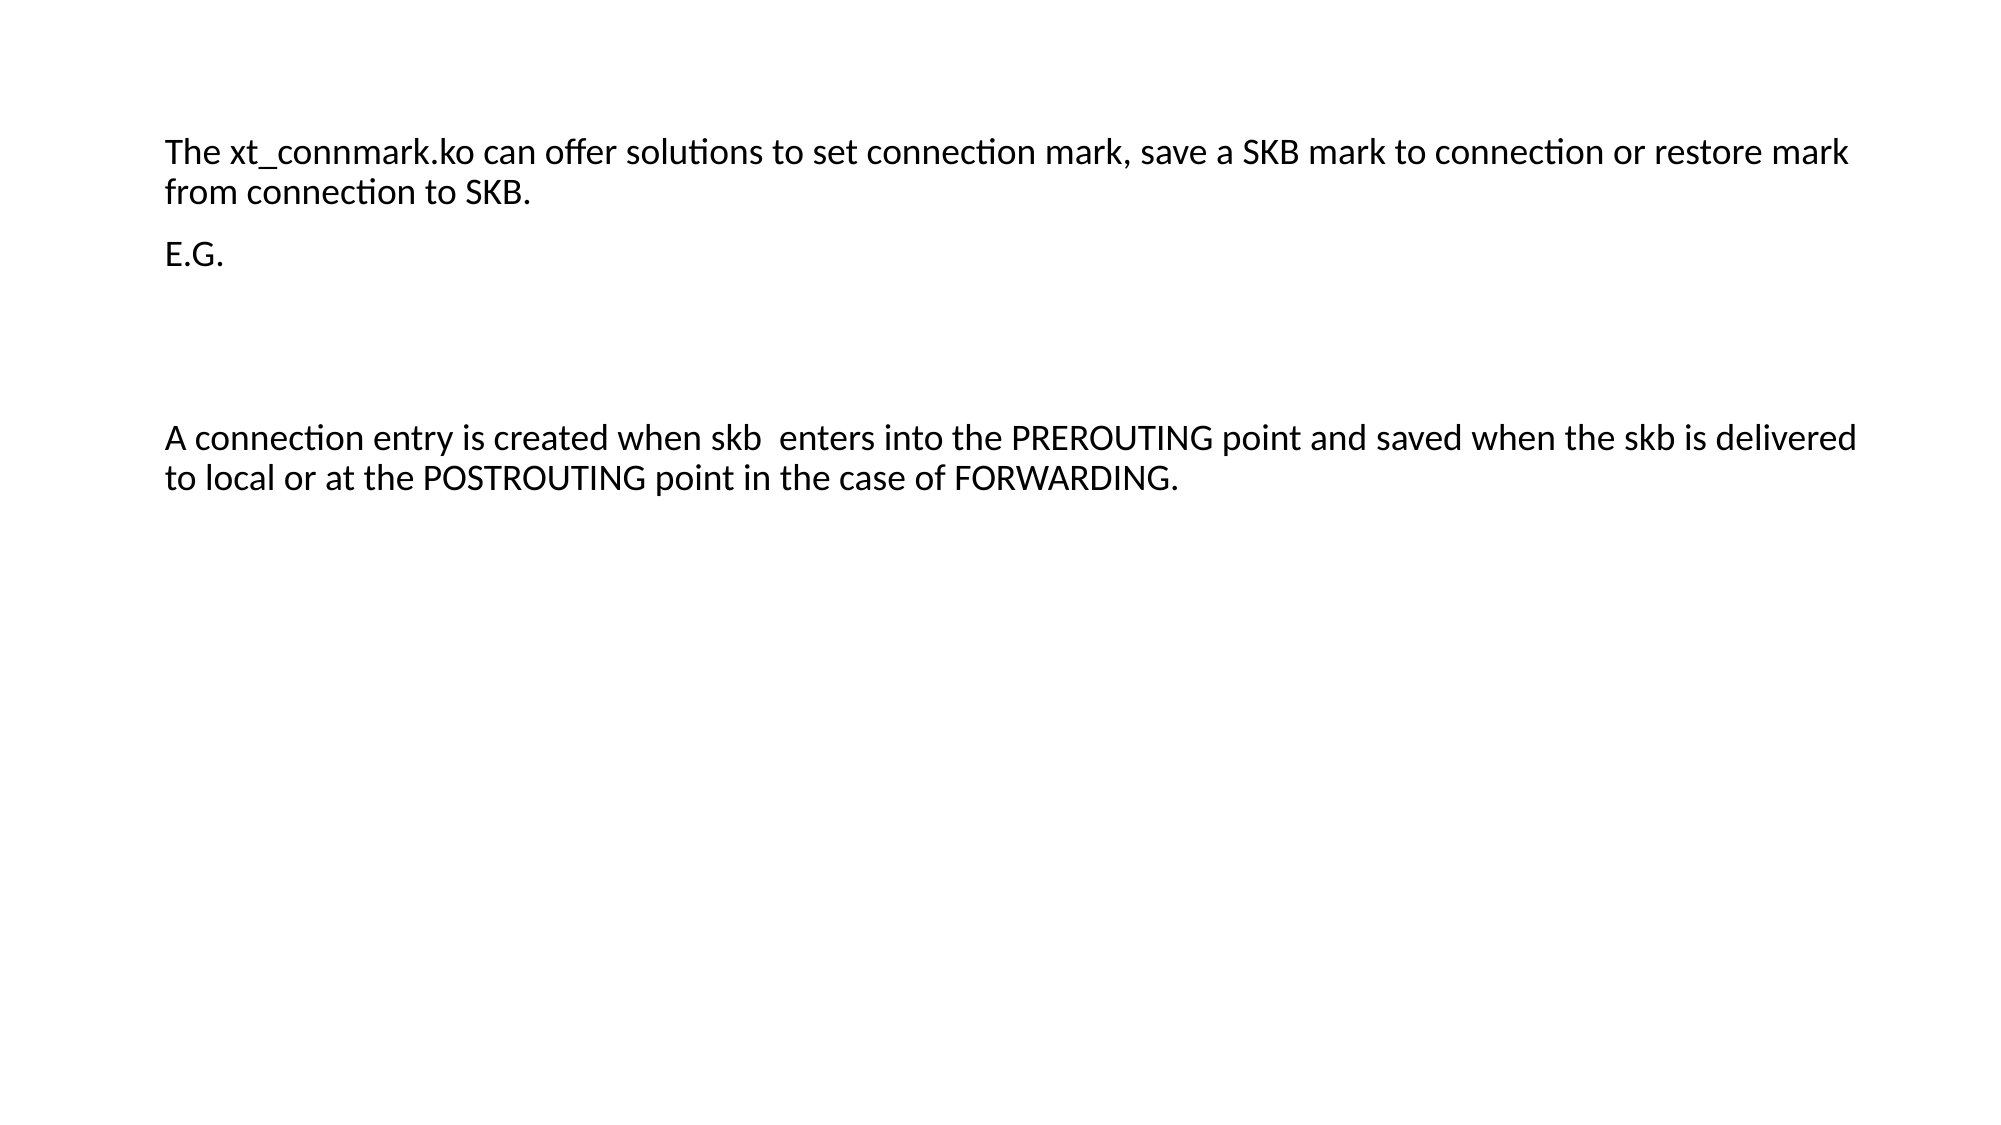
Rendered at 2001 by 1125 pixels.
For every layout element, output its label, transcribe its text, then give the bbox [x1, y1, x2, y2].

list The xt_connmark.ko can offer solutions to set connection mark, save a SKB mark to connection or restore mark from connection to SKB. E.G. A connection entry is created when skb enters into the PREROUTING point and saved when the skb is delivered to local or at the POSTROUTING point in the case of FORWARDING. [149, 58, 1875, 936]
